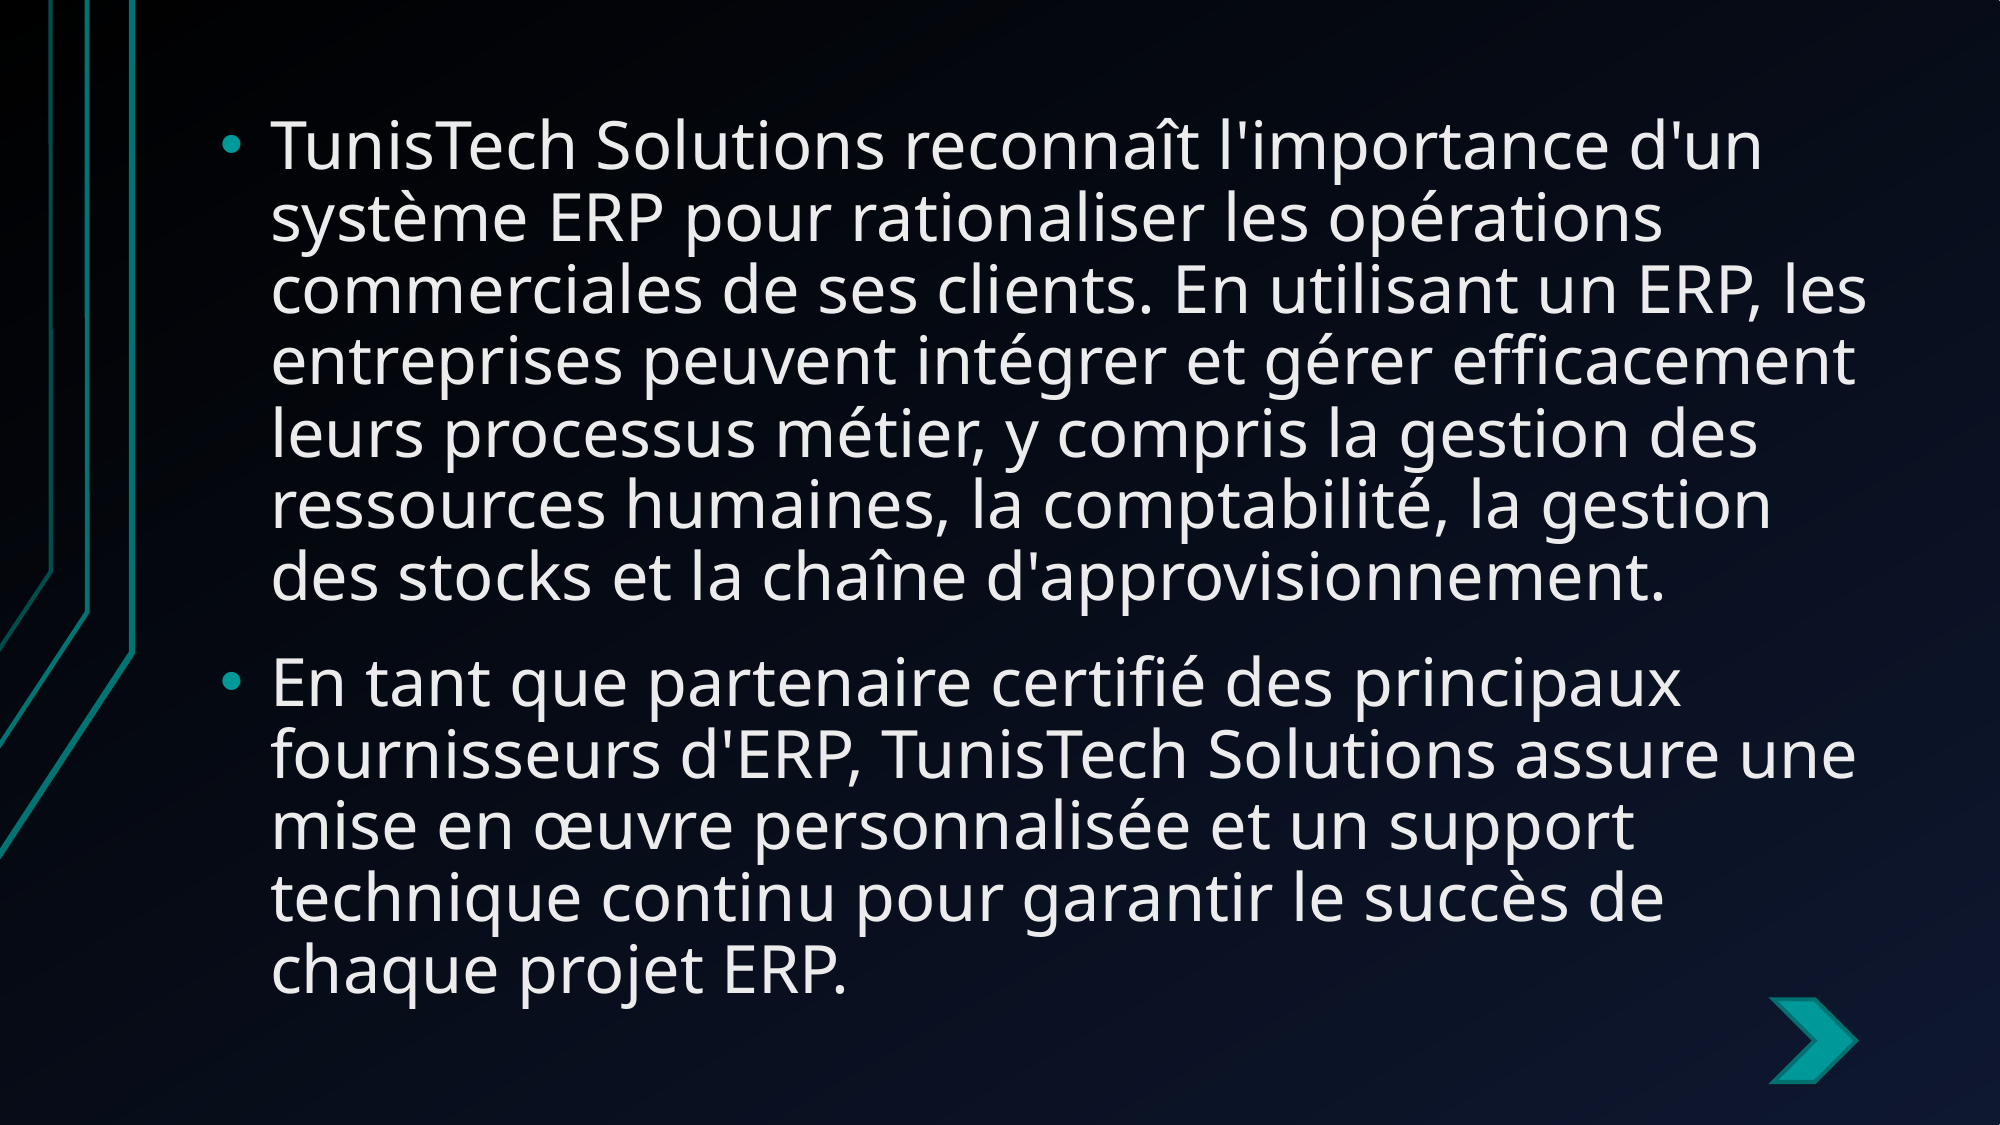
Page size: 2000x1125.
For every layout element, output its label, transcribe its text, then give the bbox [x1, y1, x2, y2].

list TunisTech Solutions reconnaît l'importance d'un système ERP pour rationaliser les opérations commerciales de ses clients. En utilisant un ERP, les entreprises peuvent intégrer et gérer efficacement leurs processus métier, y compris la gestion des ressources humaines, la comptabilité, la gestion des stocks et la chaîne d'approvisionnement. En tant que partenaire certifié des principaux fournisseurs d'ERP, TunisTech Solutions assure une mise en œuvre personnalisée et un support technique continu pour garantir le succès de chaque projet ERP. [199, 101, 1900, 1125]
text_box [1768, 997, 1860, 1085]
